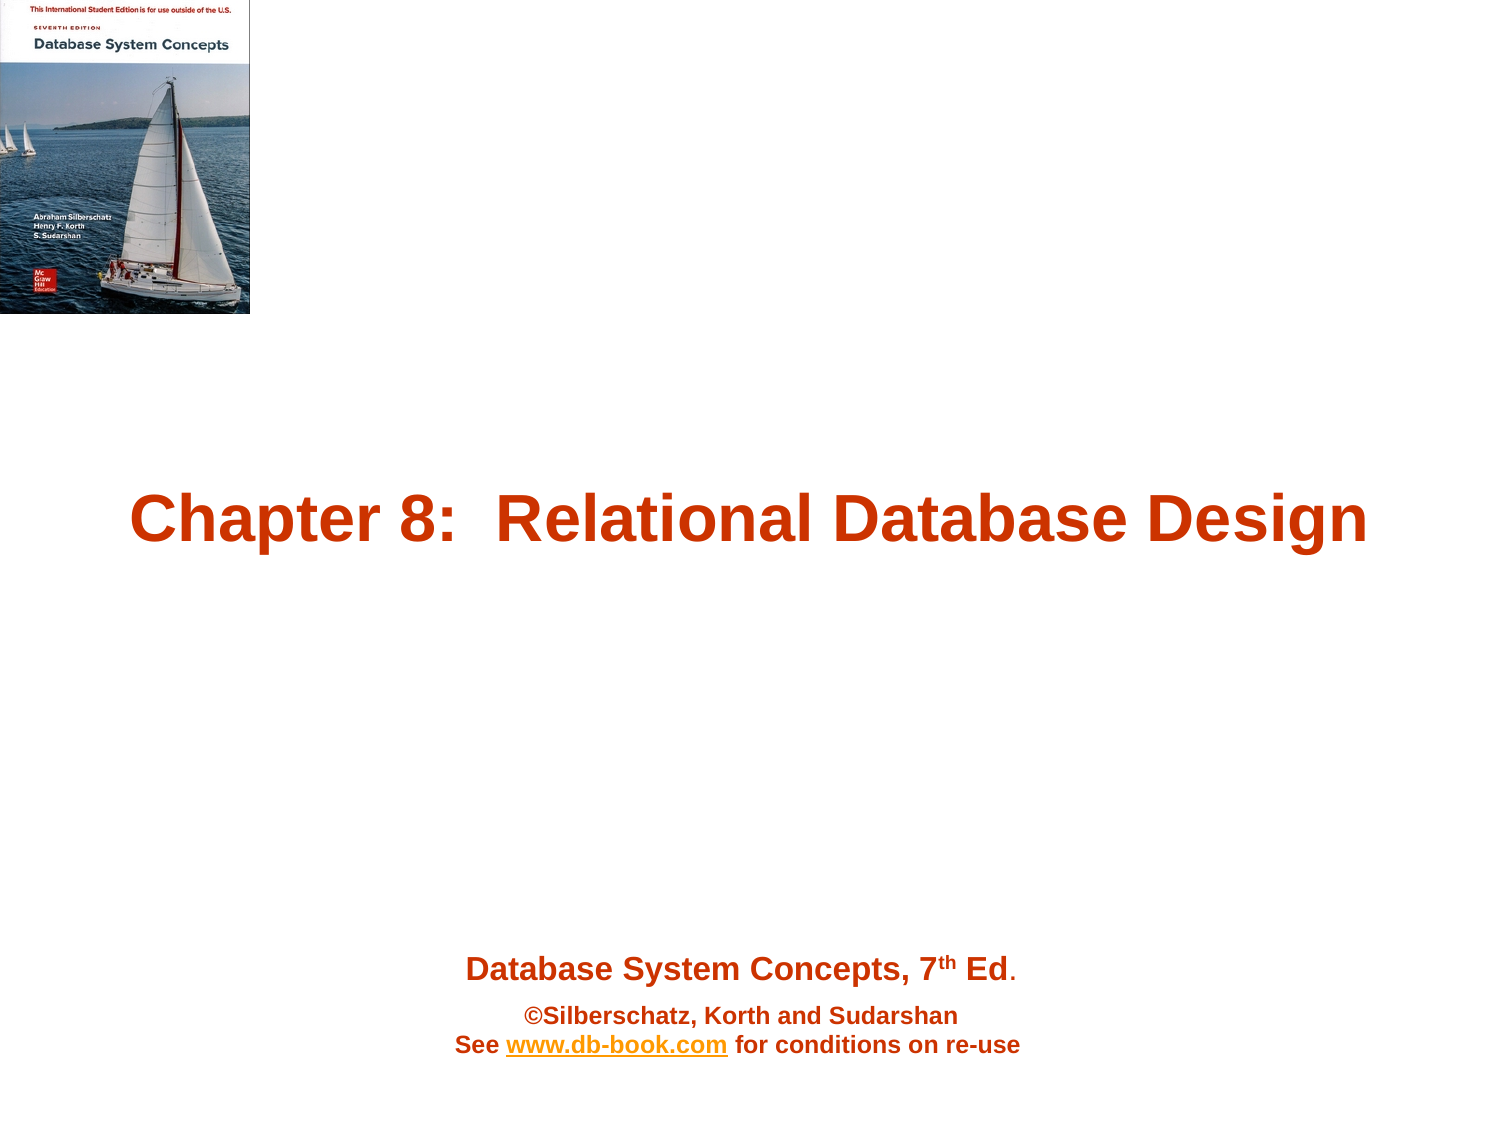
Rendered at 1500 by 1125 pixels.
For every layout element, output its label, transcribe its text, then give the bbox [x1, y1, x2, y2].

title Chapter 8: Relational Database Design [112, 374, 1388, 563]
picture [0, 0, 250, 314]
